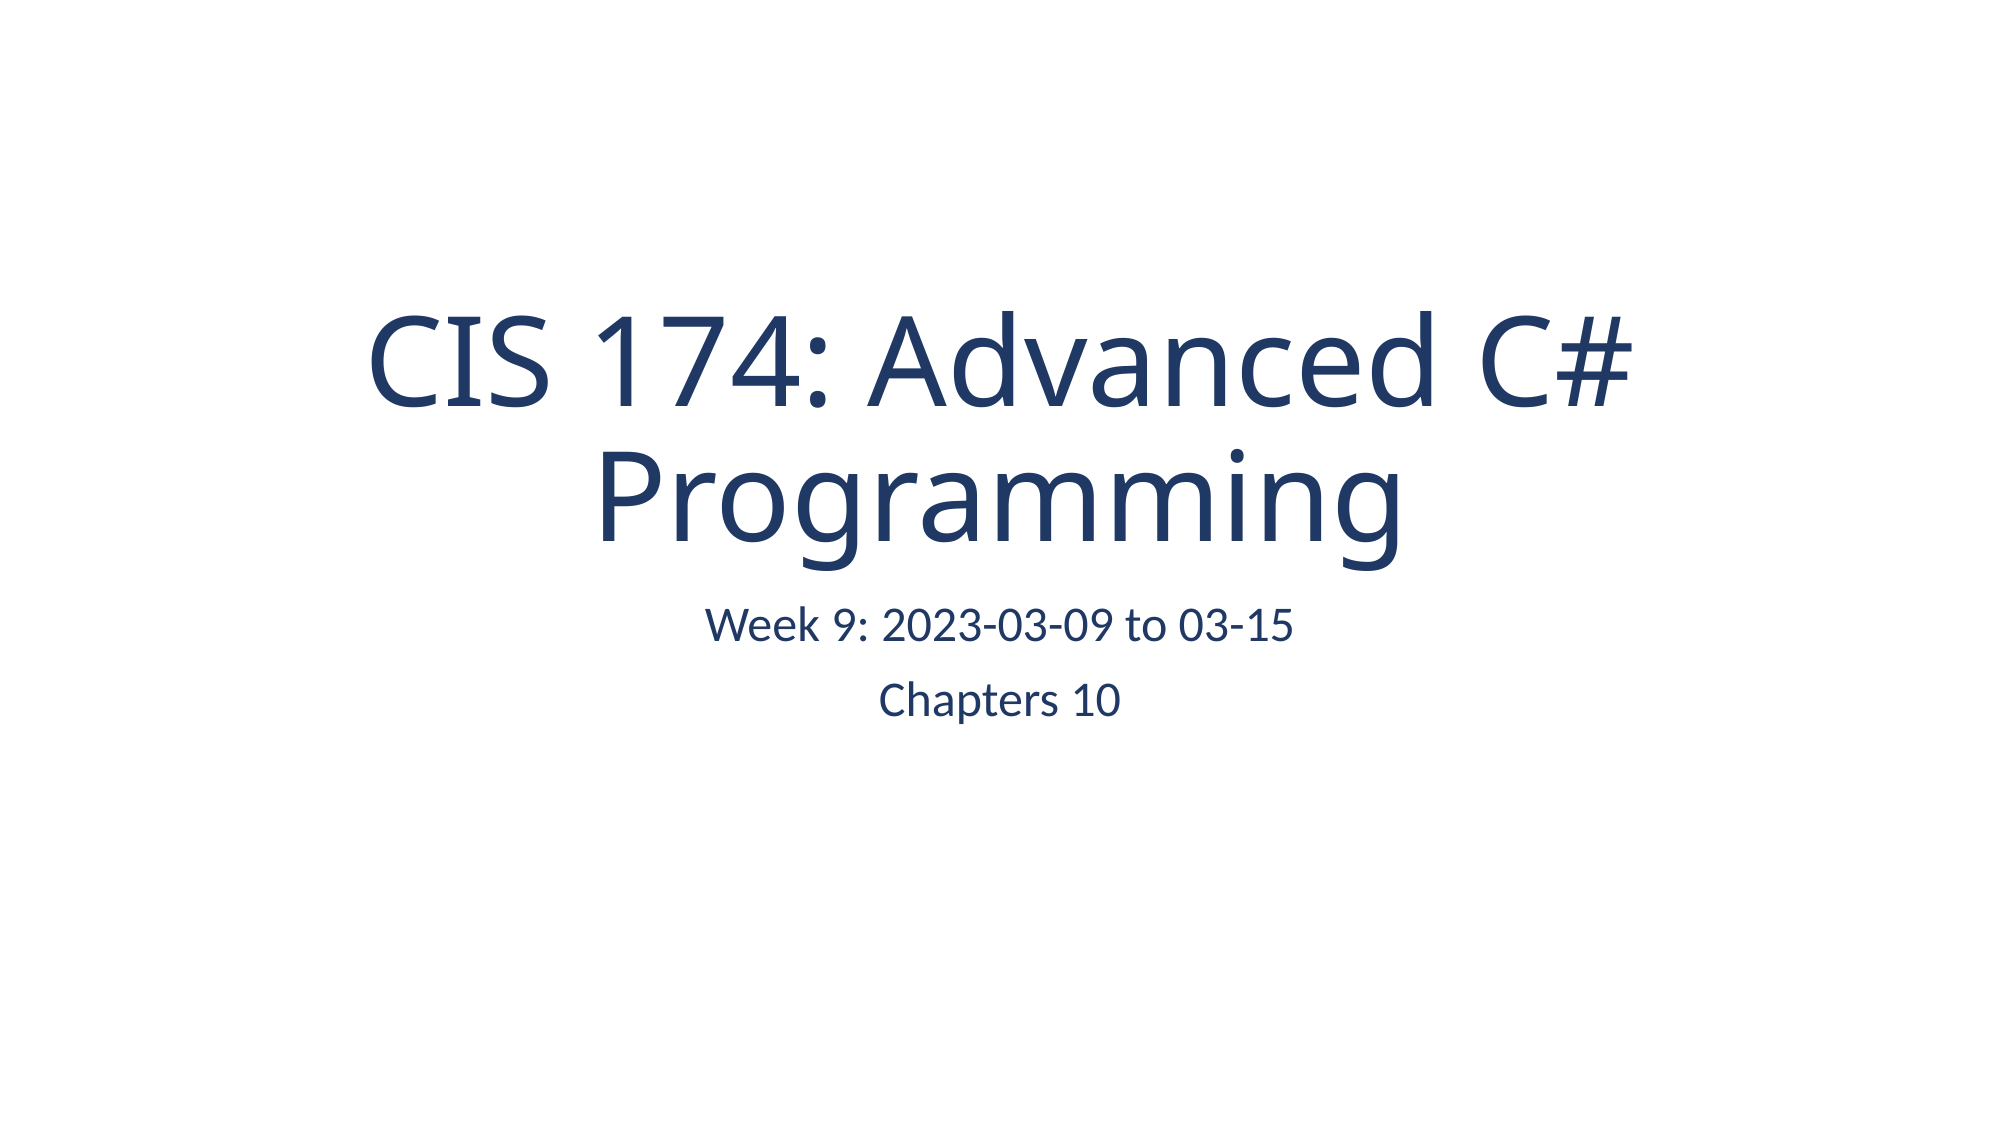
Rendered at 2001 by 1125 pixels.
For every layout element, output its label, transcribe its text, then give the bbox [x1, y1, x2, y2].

title CIS 174: Advanced C# Programming [249, 184, 1750, 576]
subtitle Week 9: 2023-03-09 to 03-15 Chapters 10 [249, 590, 1750, 863]
